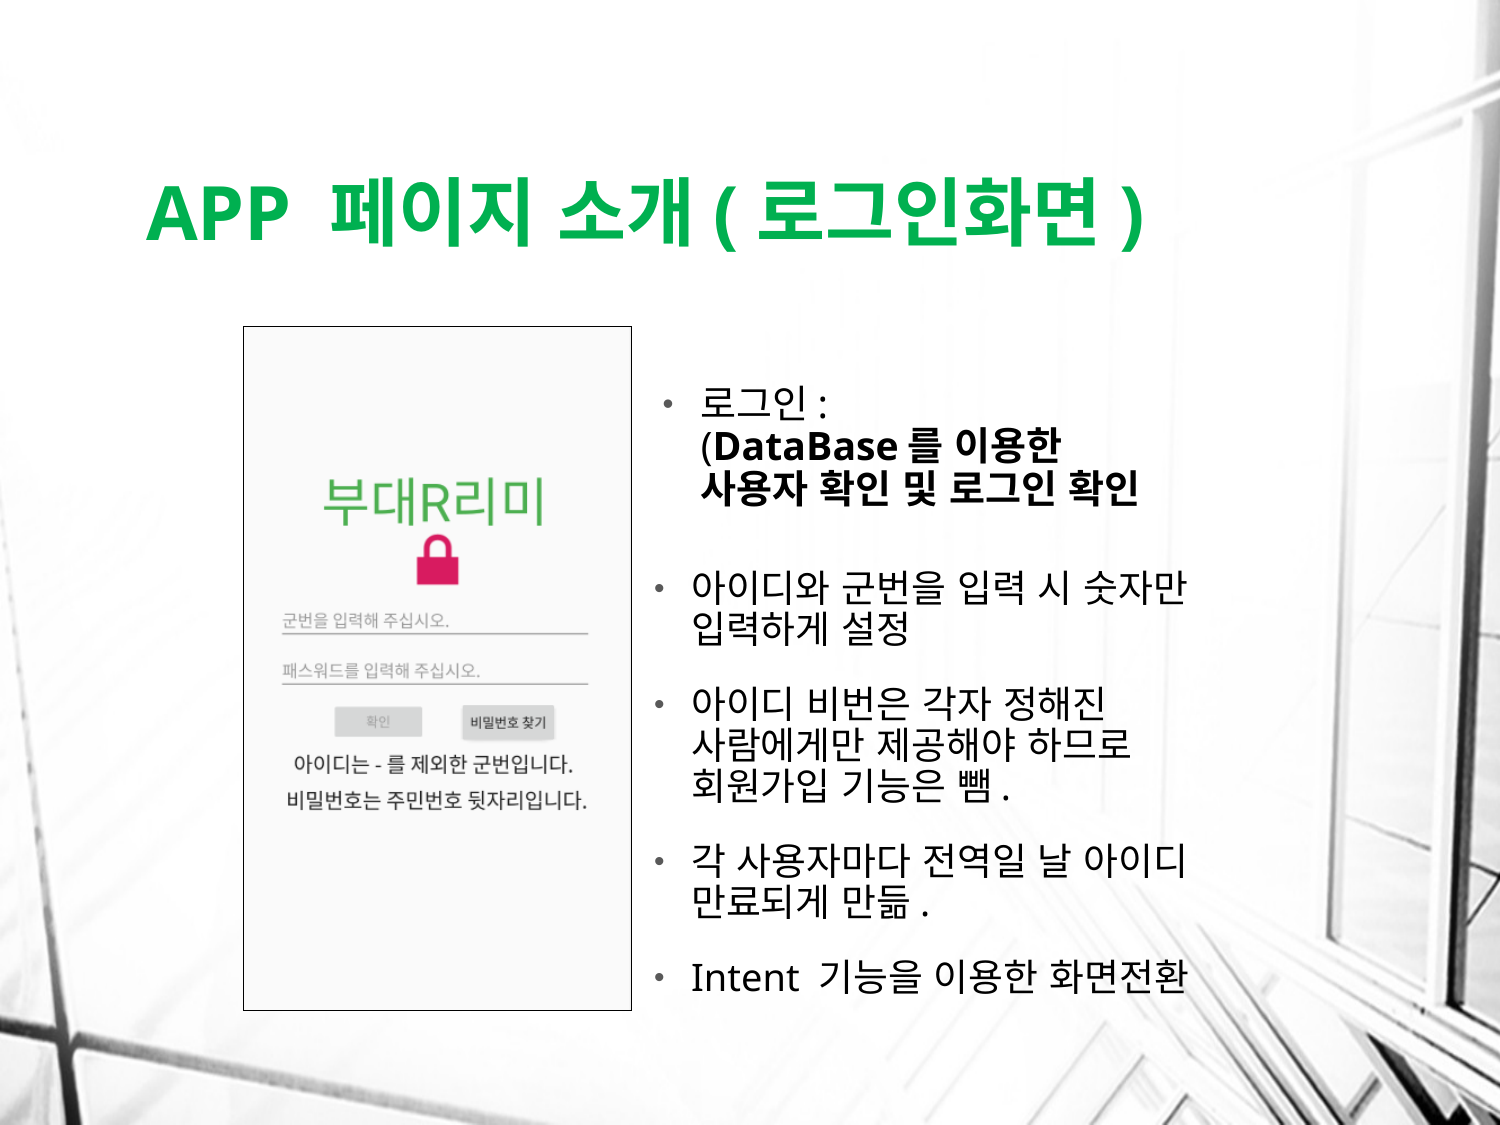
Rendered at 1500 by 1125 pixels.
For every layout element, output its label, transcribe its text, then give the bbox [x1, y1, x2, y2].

title APP 페이지 소개(로그인화면) [131, 87, 1201, 263]
picture [0, 0, 1500, 1125]
list 로그인: (DataBase를 이용한 사용자 확인 및 로그인 확인 [640, 377, 1160, 531]
text_box 아이디와 군번을 입력 시 숫자만 입력하게 설정 아이디 비번은 각자 정해진 사람에게만 제공해야 하므로 회원가입 기능은 뺌. 각 사용자마다 전역일 날 아이디 만료되게 만듦. Intent 기능을 이용한 화면전환 [632, 562, 1258, 1011]
